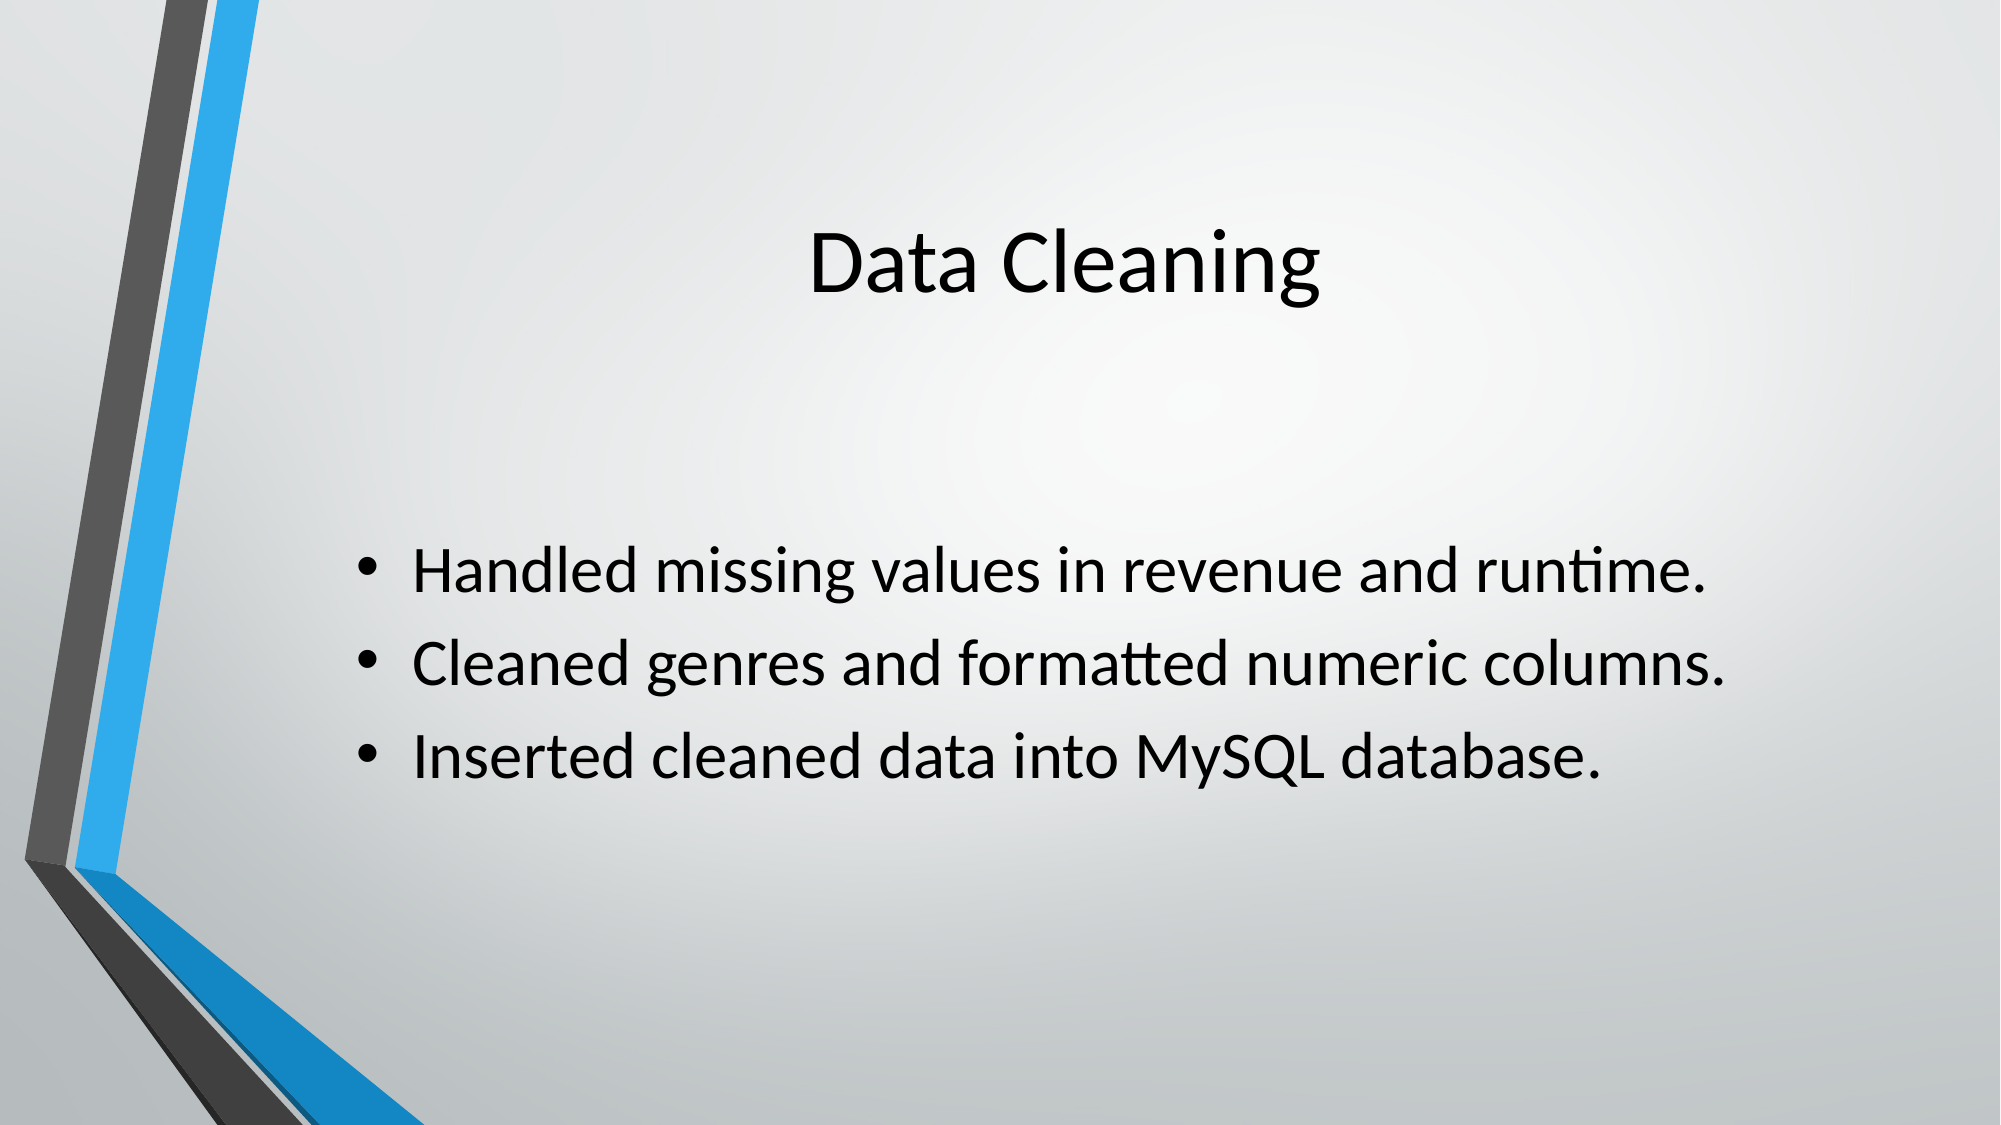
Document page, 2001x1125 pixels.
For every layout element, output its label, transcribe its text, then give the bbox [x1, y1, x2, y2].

list Handled missing values in revenue and runtime. Cleaned genres and formatted numeric columns. Inserted cleaned data into MySQL database. [340, 437, 1887, 950]
title Data Cleaning [243, 112, 1887, 400]
